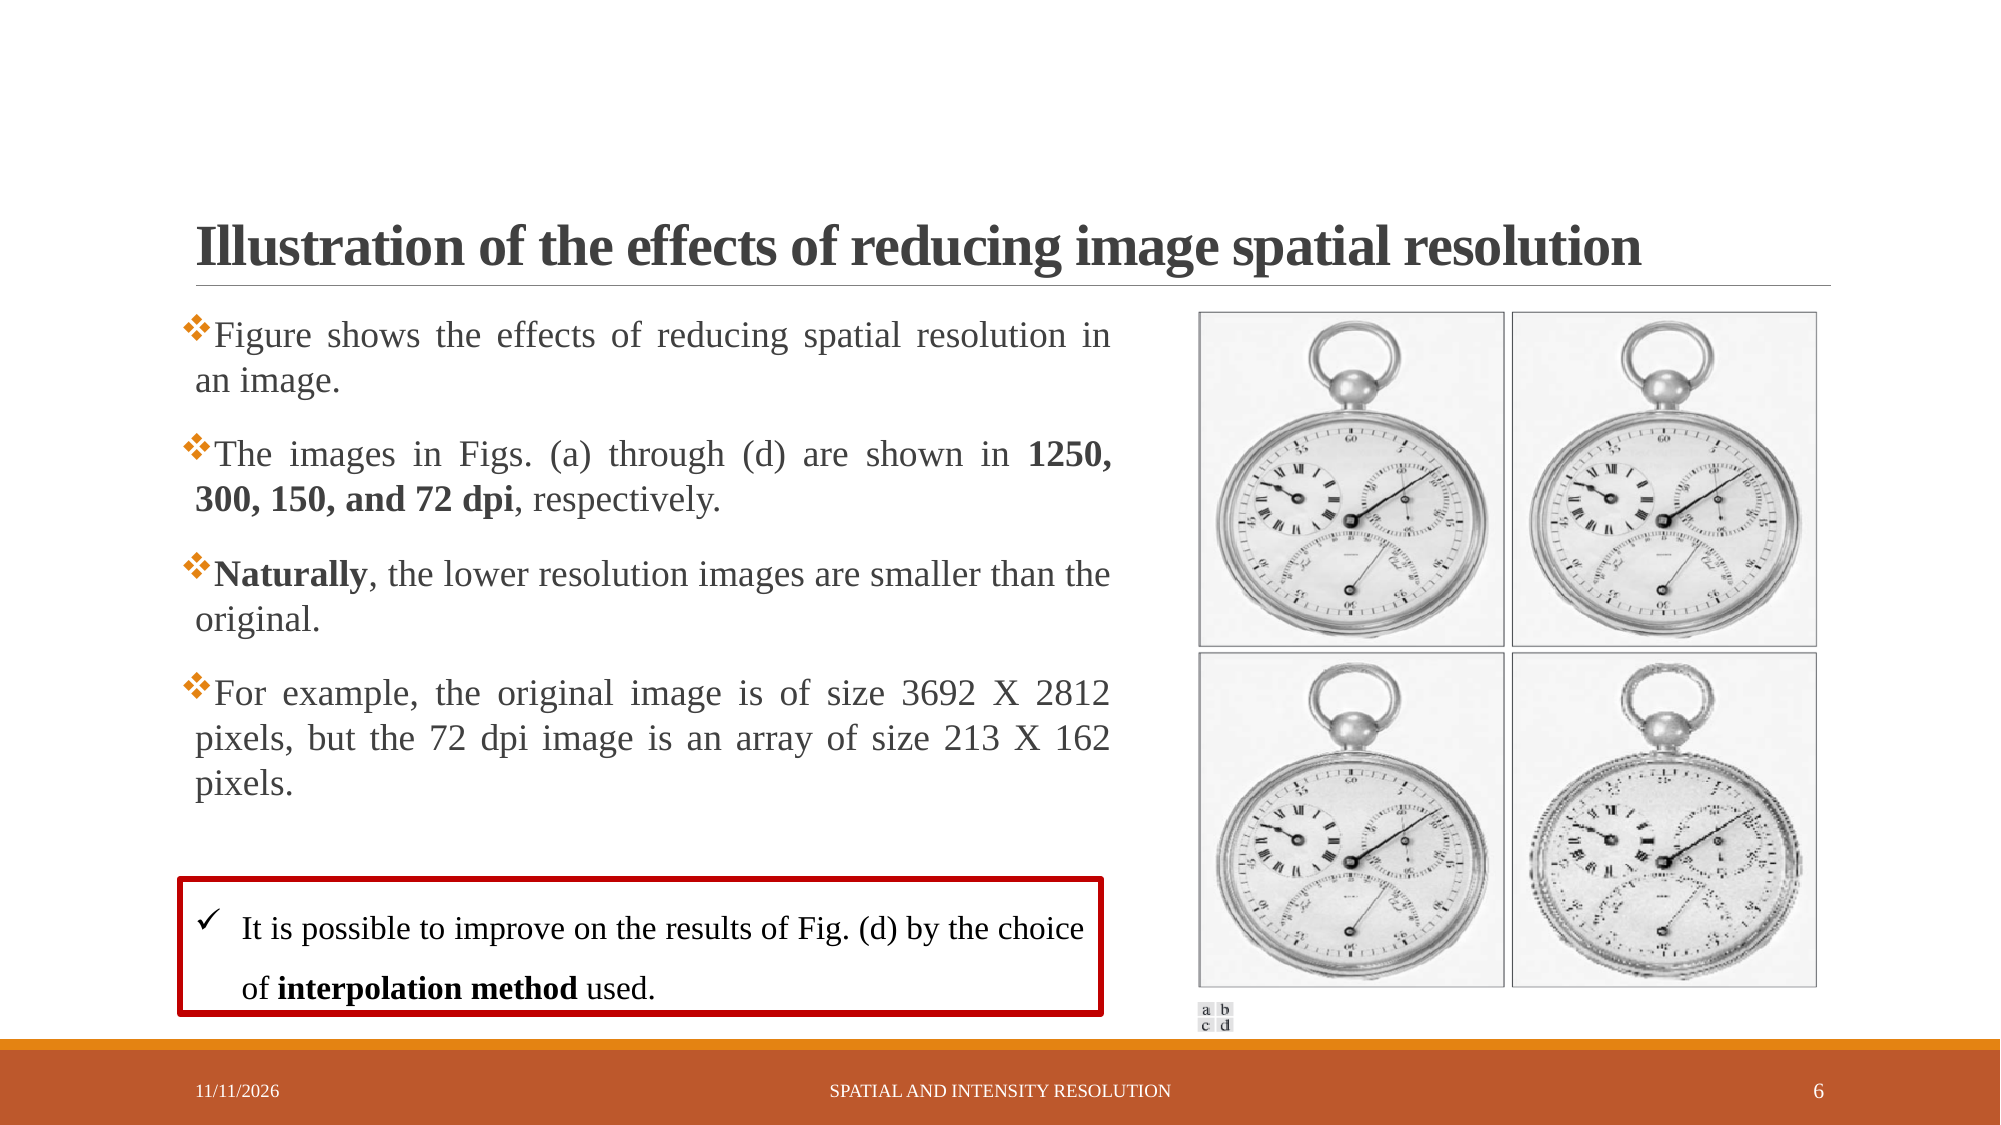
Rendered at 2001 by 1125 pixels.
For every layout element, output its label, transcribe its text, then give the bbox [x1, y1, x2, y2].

title Illustration of the effects of reducing image spatial resolution [180, 47, 1830, 285]
picture [1187, 302, 1831, 1037]
footer Spatial and Intensity Resolution [604, 1059, 1396, 1120]
list Figure shows the effects of reducing spatial resolution in an image. The images in Figs. (a) through (d) are shown in 1250, 300, 150, and 72 dpi, respectively. Naturally, the lower resolution images are smaller than the original. For example, the original image is of size 3692 X 2812 pixels, but the 72 dpi image is an array of size 213 X 162 pixels. [180, 302, 1113, 1009]
slide_number 6 [1624, 1059, 1840, 1120]
text_box It is possible to improve on the results of Fig. (d) by the choice of interpolation method used. [179, 878, 1102, 1015]
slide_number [180, 1059, 586, 1120]
